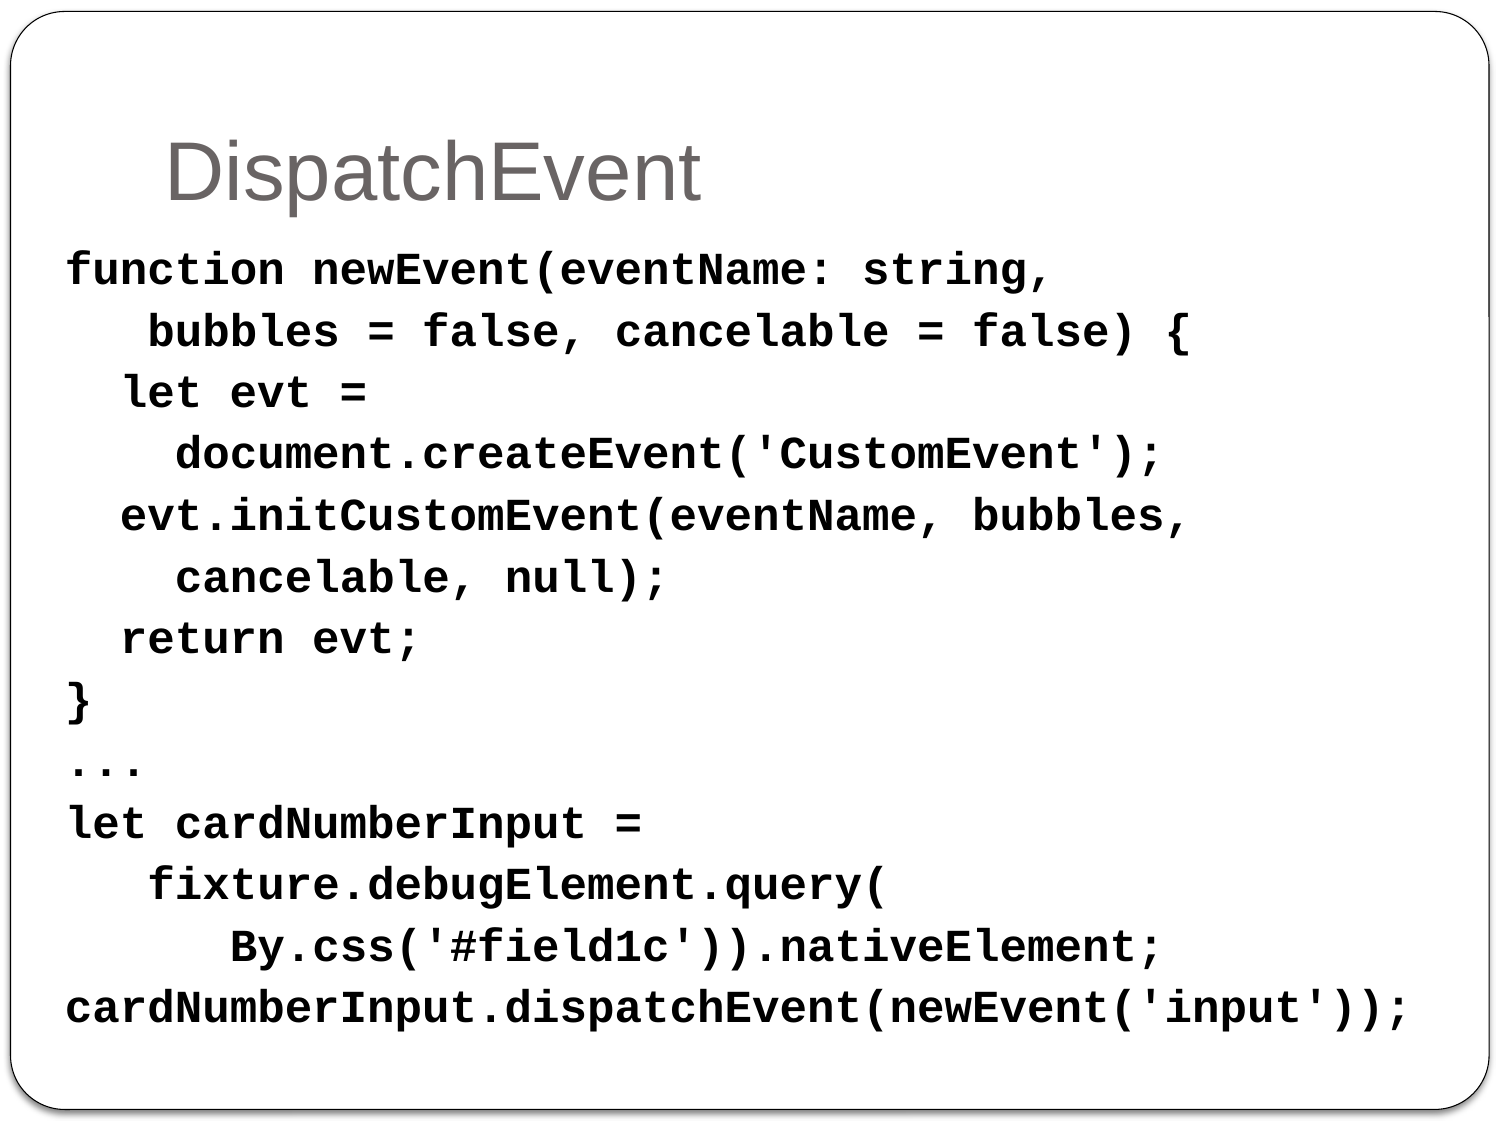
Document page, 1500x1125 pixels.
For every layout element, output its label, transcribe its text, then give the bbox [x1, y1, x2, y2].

list function newEvent(eventName: string, bubbles = false, cancelable = false) { let evt = document.createEvent('CustomEvent'); evt.initCustomEvent(eventName, bubbles, cancelable, null); return evt; } ... let cardNumberInput = fixture.debugElement.query( By.css('#field1c')).nativeElement; cardNumberInput.dispatchEvent(newEvent('input')); [50, 237, 1463, 1075]
title DispatchEvent [150, 45, 1425, 233]
